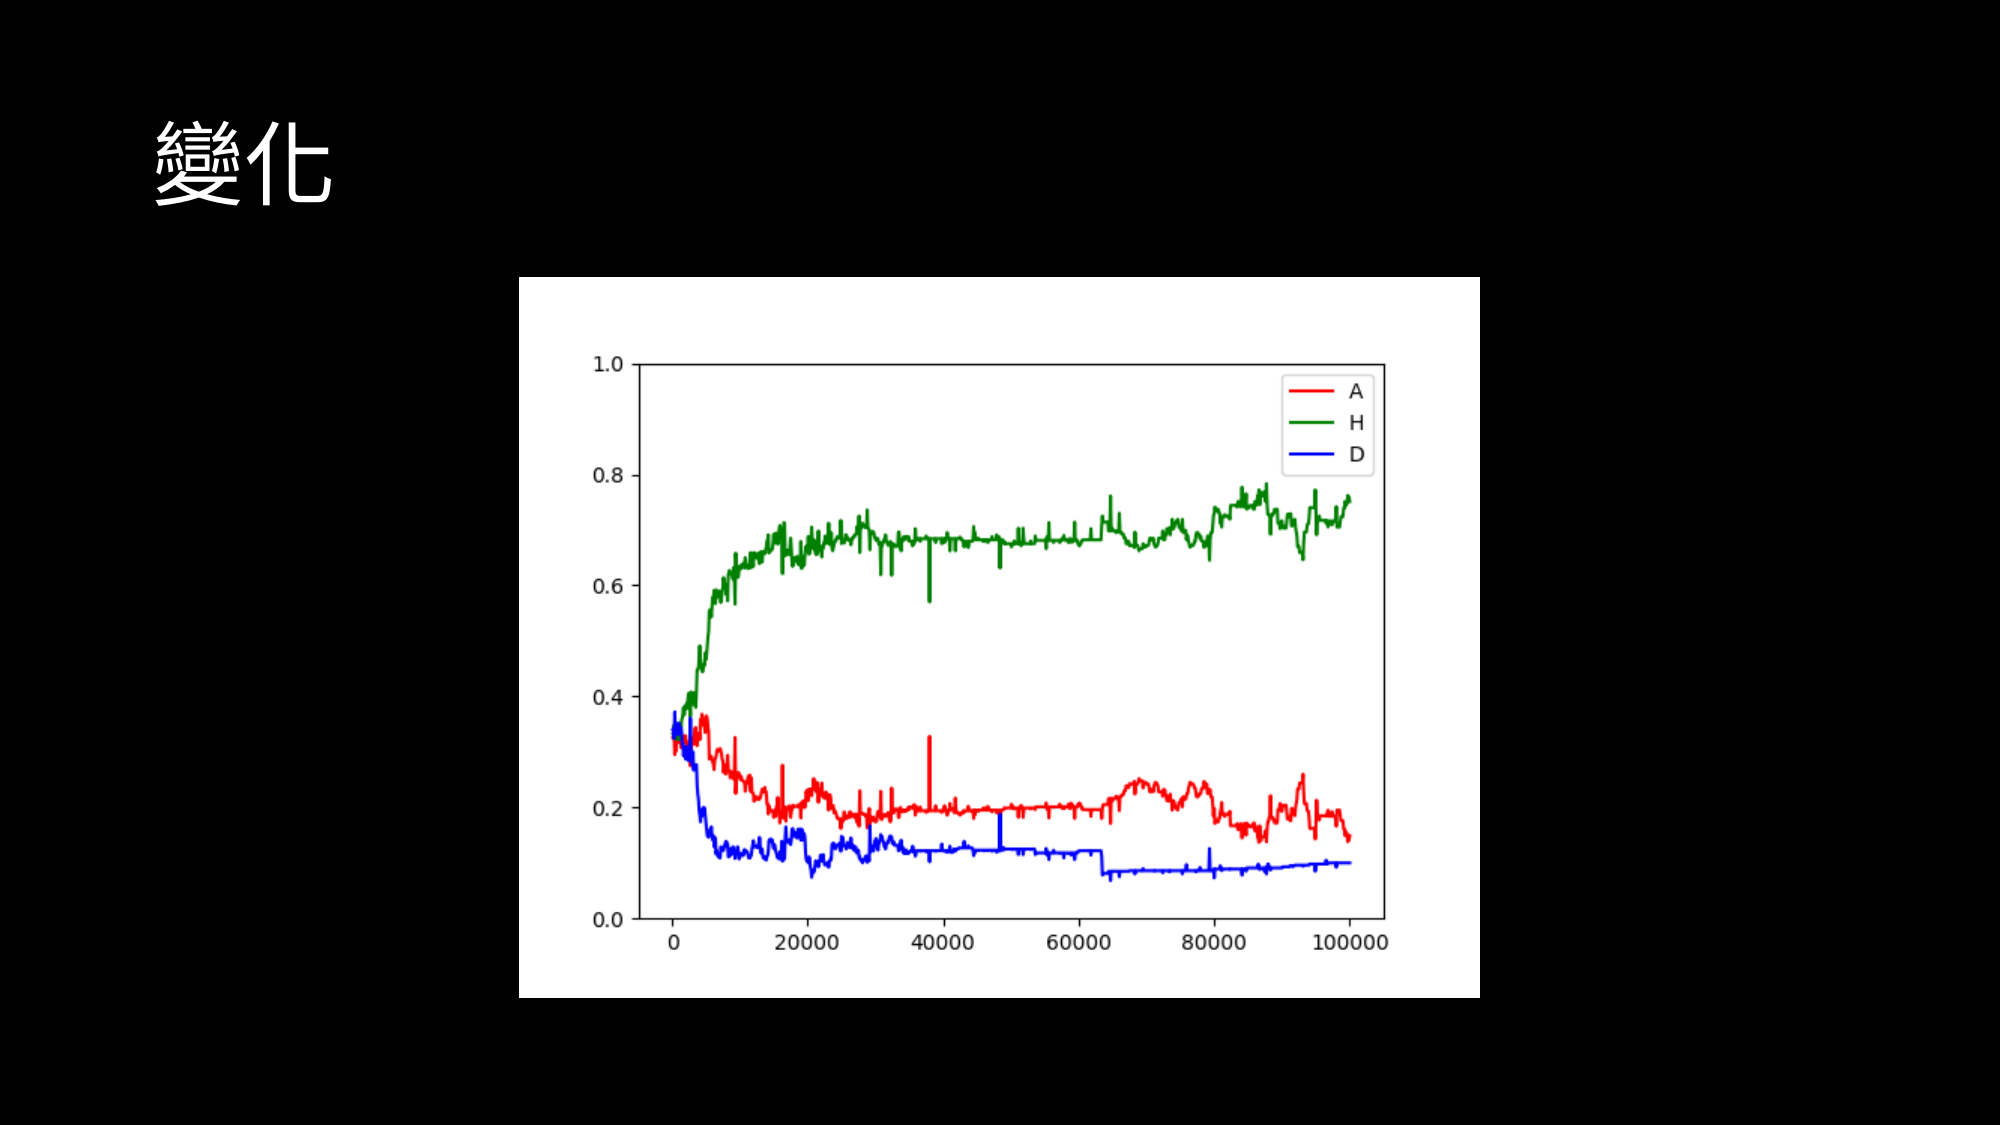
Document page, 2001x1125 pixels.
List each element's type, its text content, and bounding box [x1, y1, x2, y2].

title 變化 [137, 59, 1863, 278]
picture [519, 277, 1480, 998]
